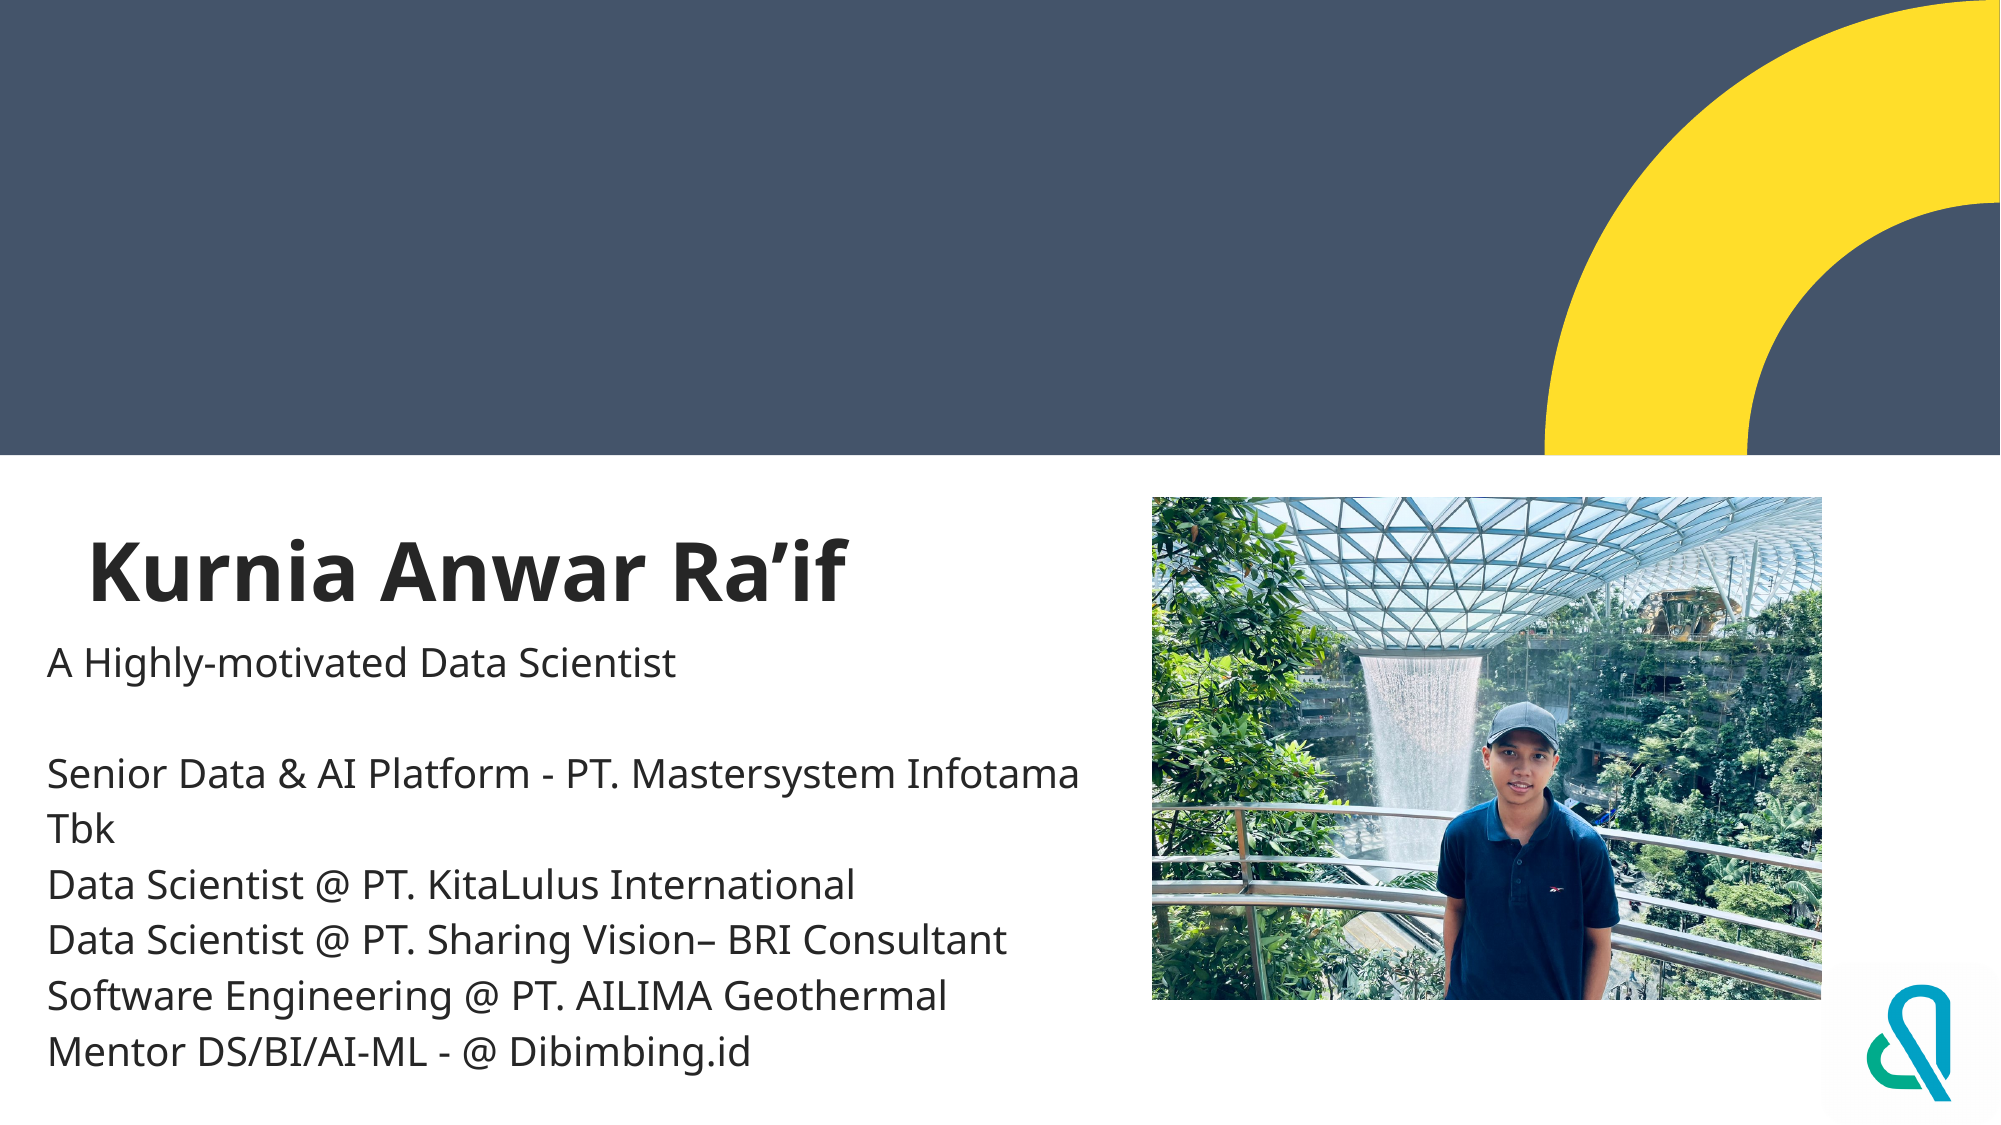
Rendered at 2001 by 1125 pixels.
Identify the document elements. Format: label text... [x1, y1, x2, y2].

picture [1151, 497, 1822, 1000]
text_box Kurnia Anwar Ra’if [84, 496, 900, 618]
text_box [0, 0, 2000, 456]
text_box [1821, 962, 2000, 1125]
text_box A Highly-motivated Data Scientist Senior Data & AI Platform - PT. Mastersystem Infotama Tbk Data Scientist @ PT. KitaLulus International Data Scientist @ PT. Sharing Vision– BRI Consultant Software Engineering @ PT. AILIMA Geothermal Mentor DS/BI/AI-ML - @ Dibimbing.id [45, 628, 1141, 1125]
